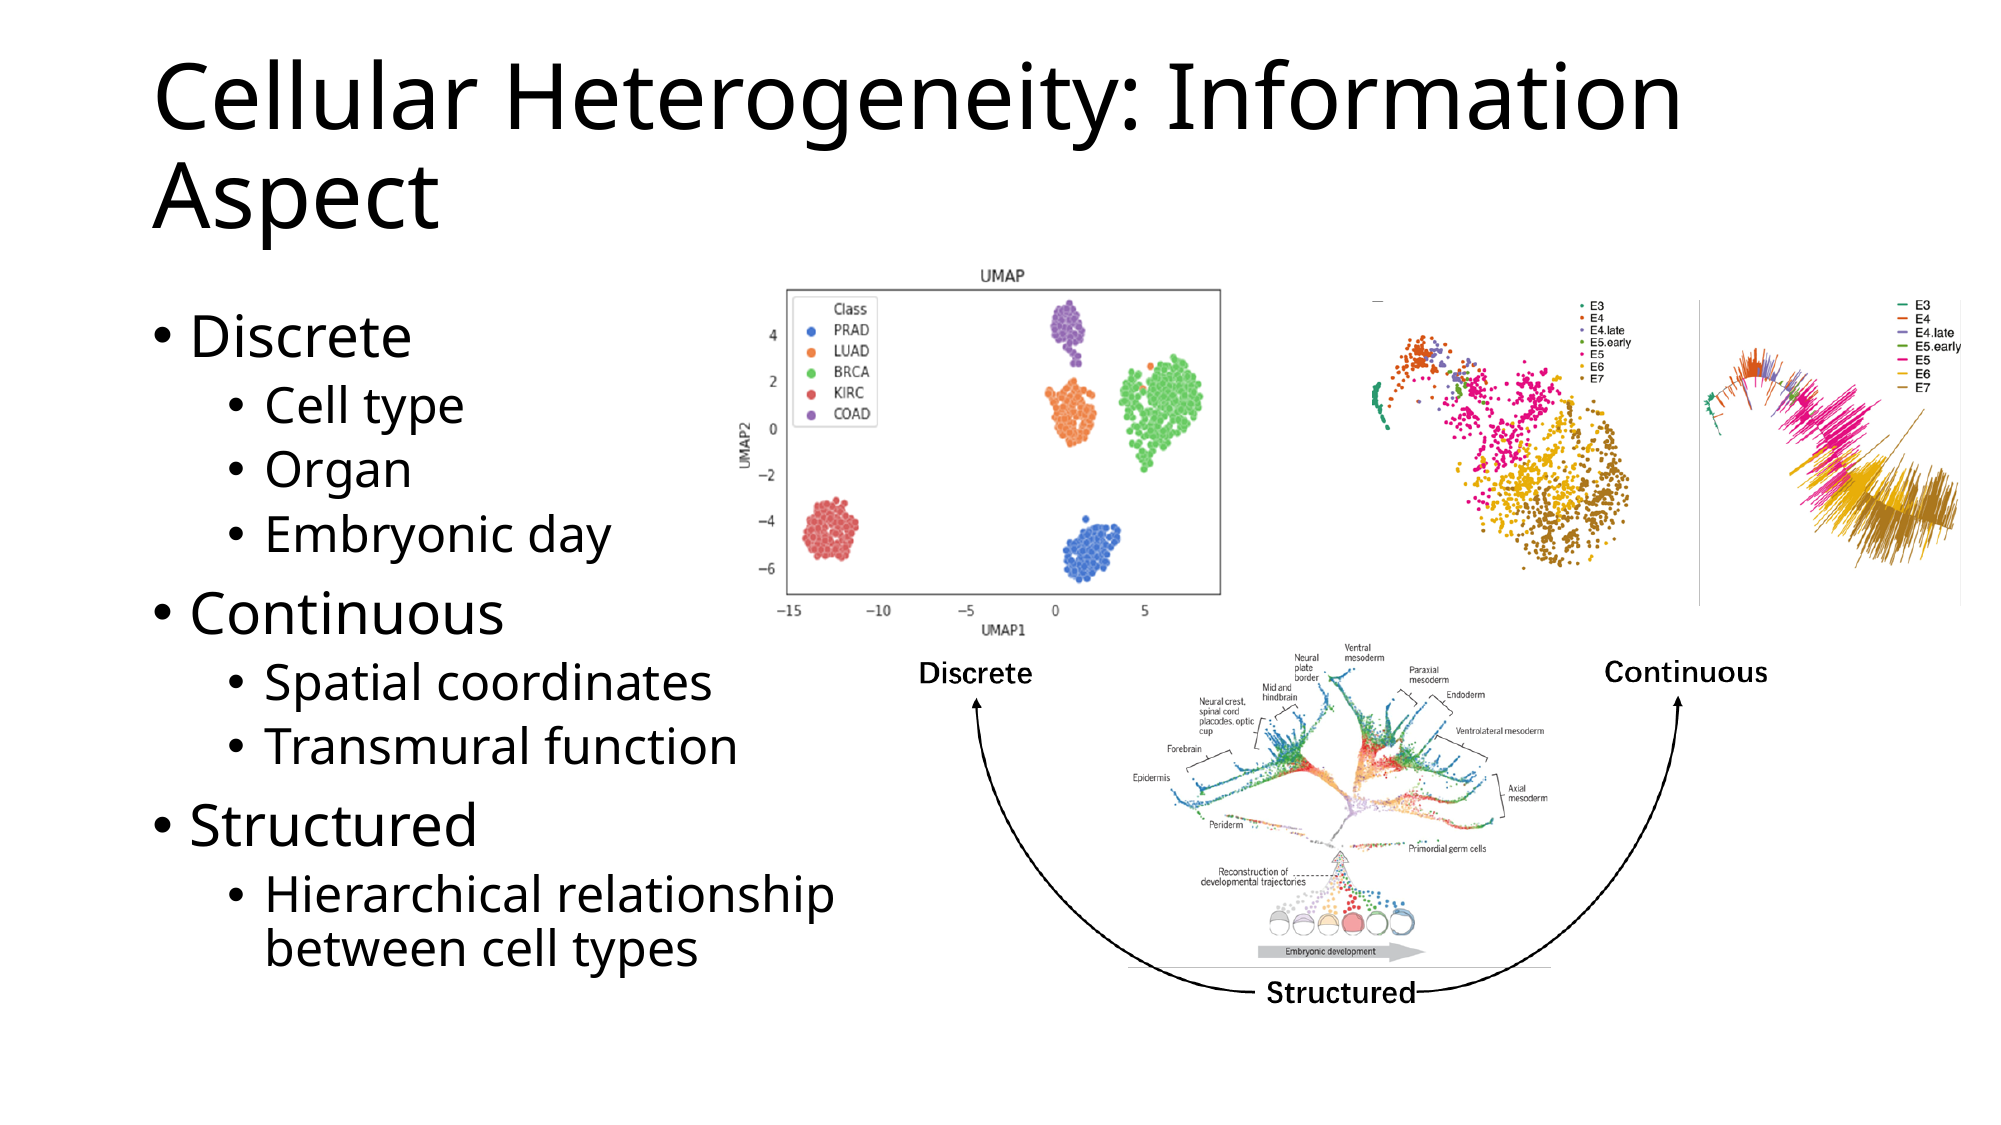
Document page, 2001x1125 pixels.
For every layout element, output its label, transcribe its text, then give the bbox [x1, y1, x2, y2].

title Cellular Heterogeneity: Information Aspect [137, 41, 1863, 259]
list Discrete Cell type Organ Embryonic day Continuous Spatial coordinates Transmural function Structured Hierarchical relationship between cell types [137, 299, 730, 1014]
picture [730, 258, 1961, 1029]
